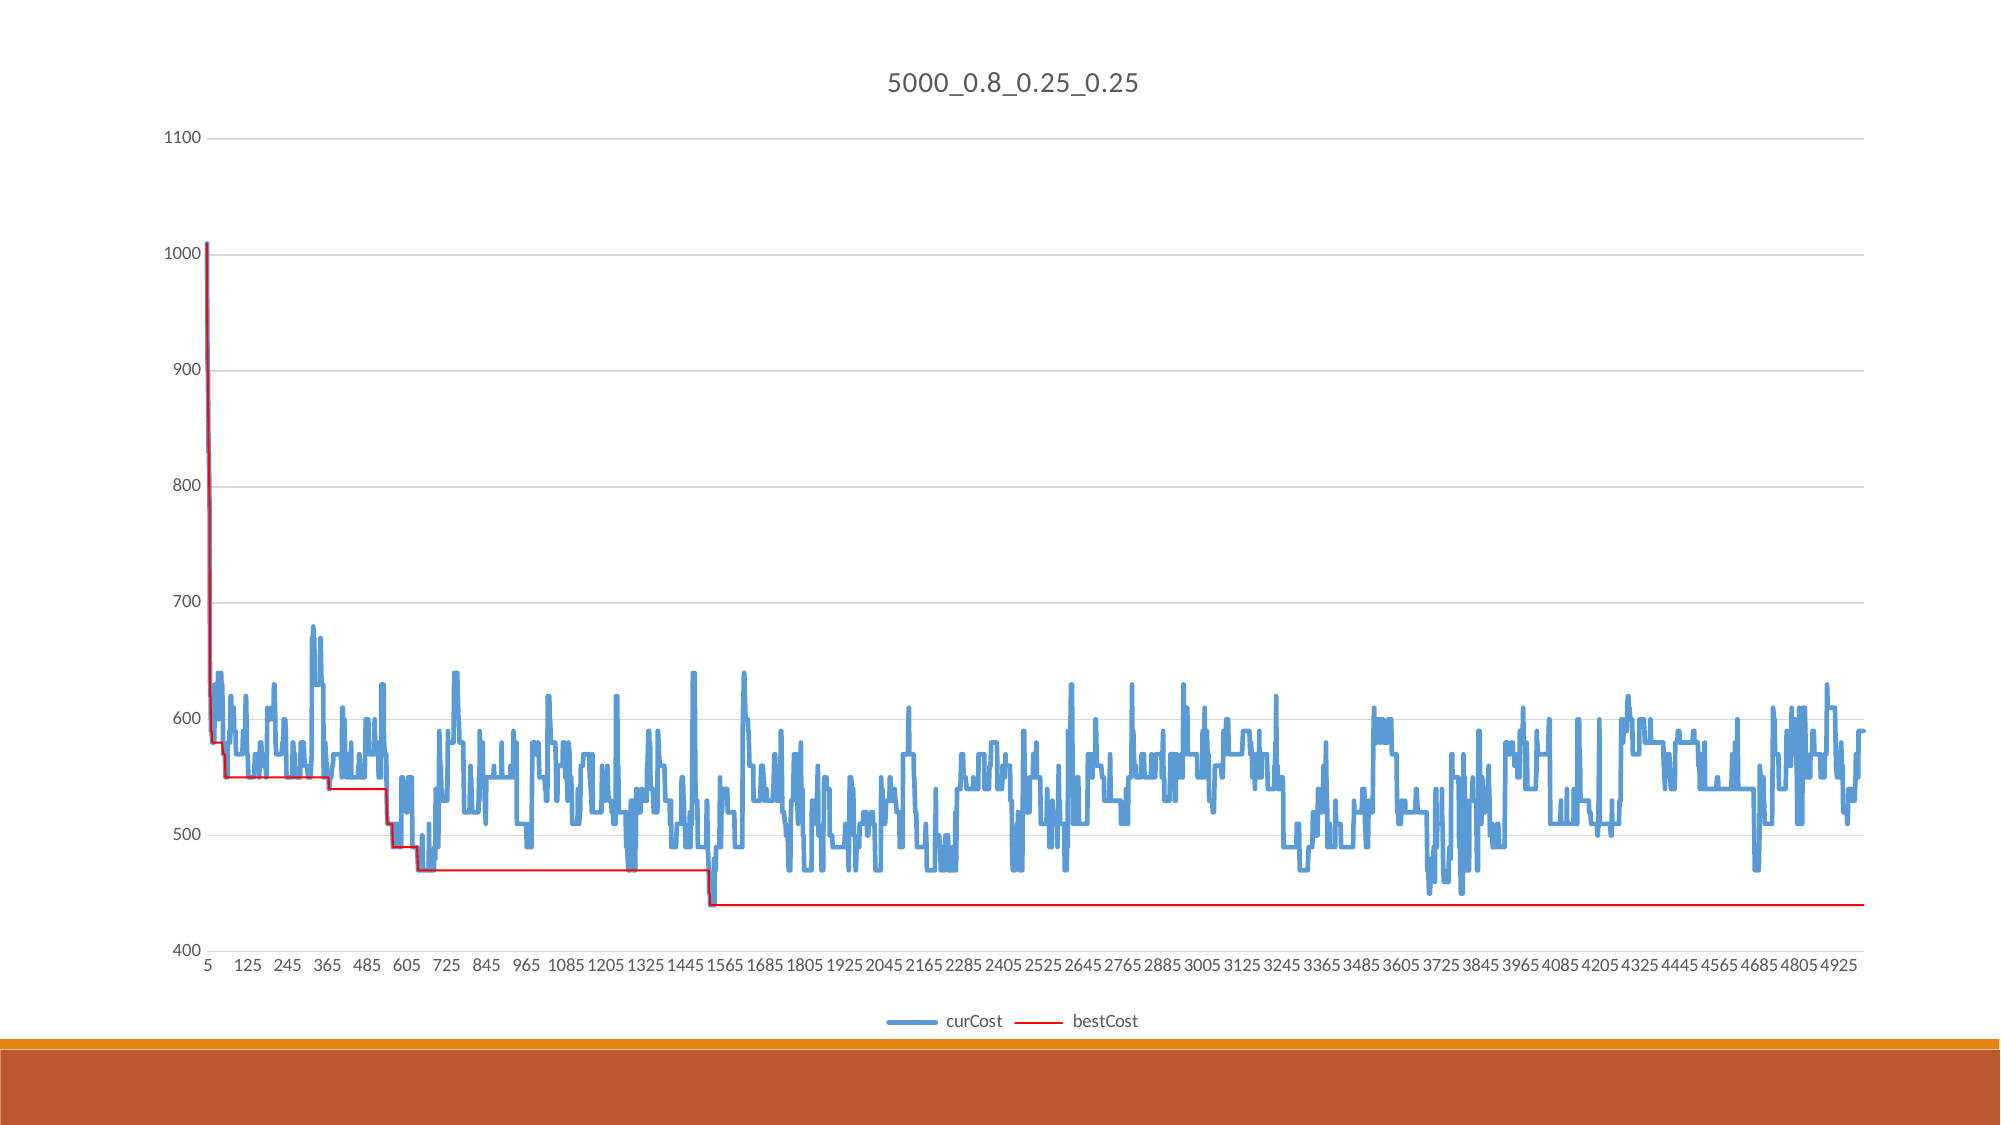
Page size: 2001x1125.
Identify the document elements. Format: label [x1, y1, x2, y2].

chart [127, 33, 1900, 1039]
